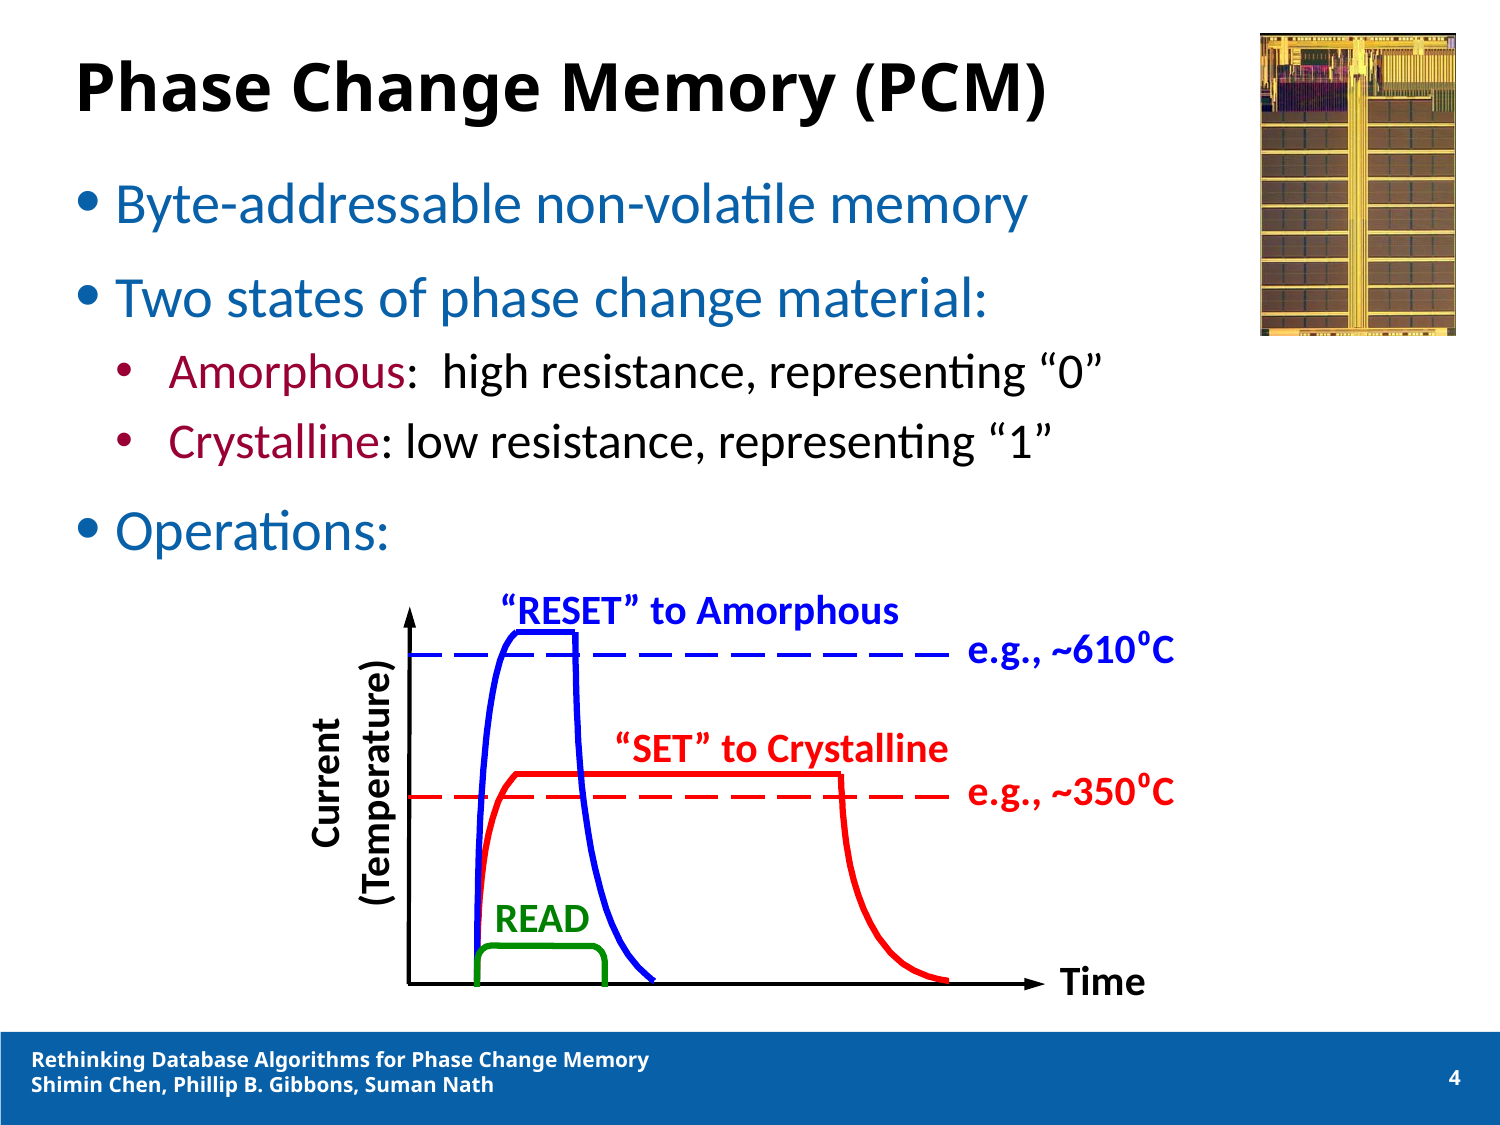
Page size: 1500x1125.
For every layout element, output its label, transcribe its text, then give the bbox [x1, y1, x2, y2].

footer Rethinking Database Algorithms for Phase Change Memory Shimin Chen, Phillip B. Gibbons, Suman Nath [30, 1046, 1010, 1110]
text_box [668, 593, 1223, 1013]
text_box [422, 883, 662, 1017]
title Phase Change Memory (PCM) [74, 44, 1254, 144]
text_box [289, 593, 417, 1013]
slide_number 4 [1392, 1063, 1461, 1100]
list Byte-addressable non-volatile memory Two states of phase change material: Amorphous: high resistance, representing “0” Crystalline: low resistance, representing “1” Operations: [74, 165, 1427, 588]
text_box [407, 574, 1192, 982]
picture [1260, 33, 1457, 336]
